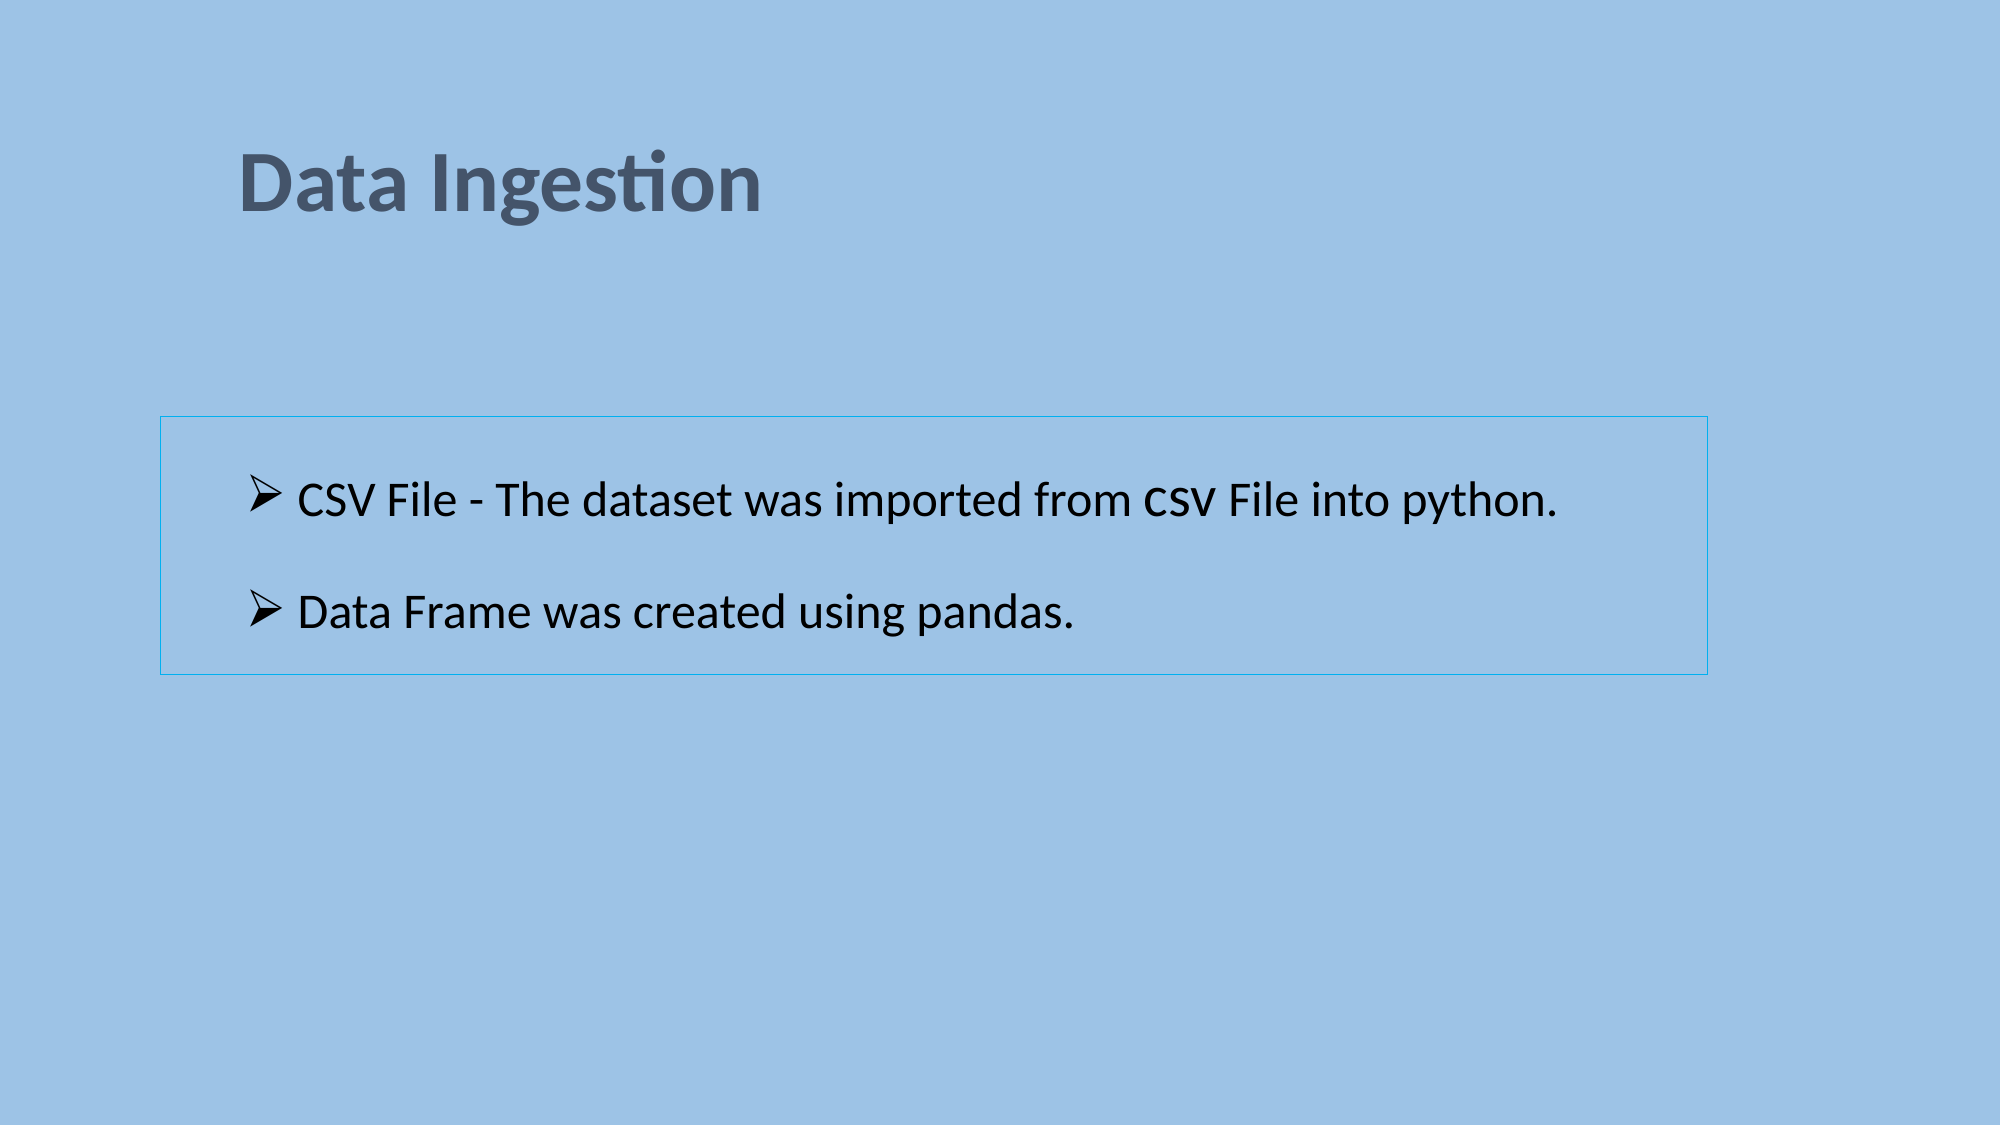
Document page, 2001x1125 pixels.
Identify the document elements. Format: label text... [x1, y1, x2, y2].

text_box Data Ingestion [152, 63, 1119, 236]
list CSV File - The dataset was imported from csv File into python. Data Frame was created using pandas. [160, 416, 1708, 675]
